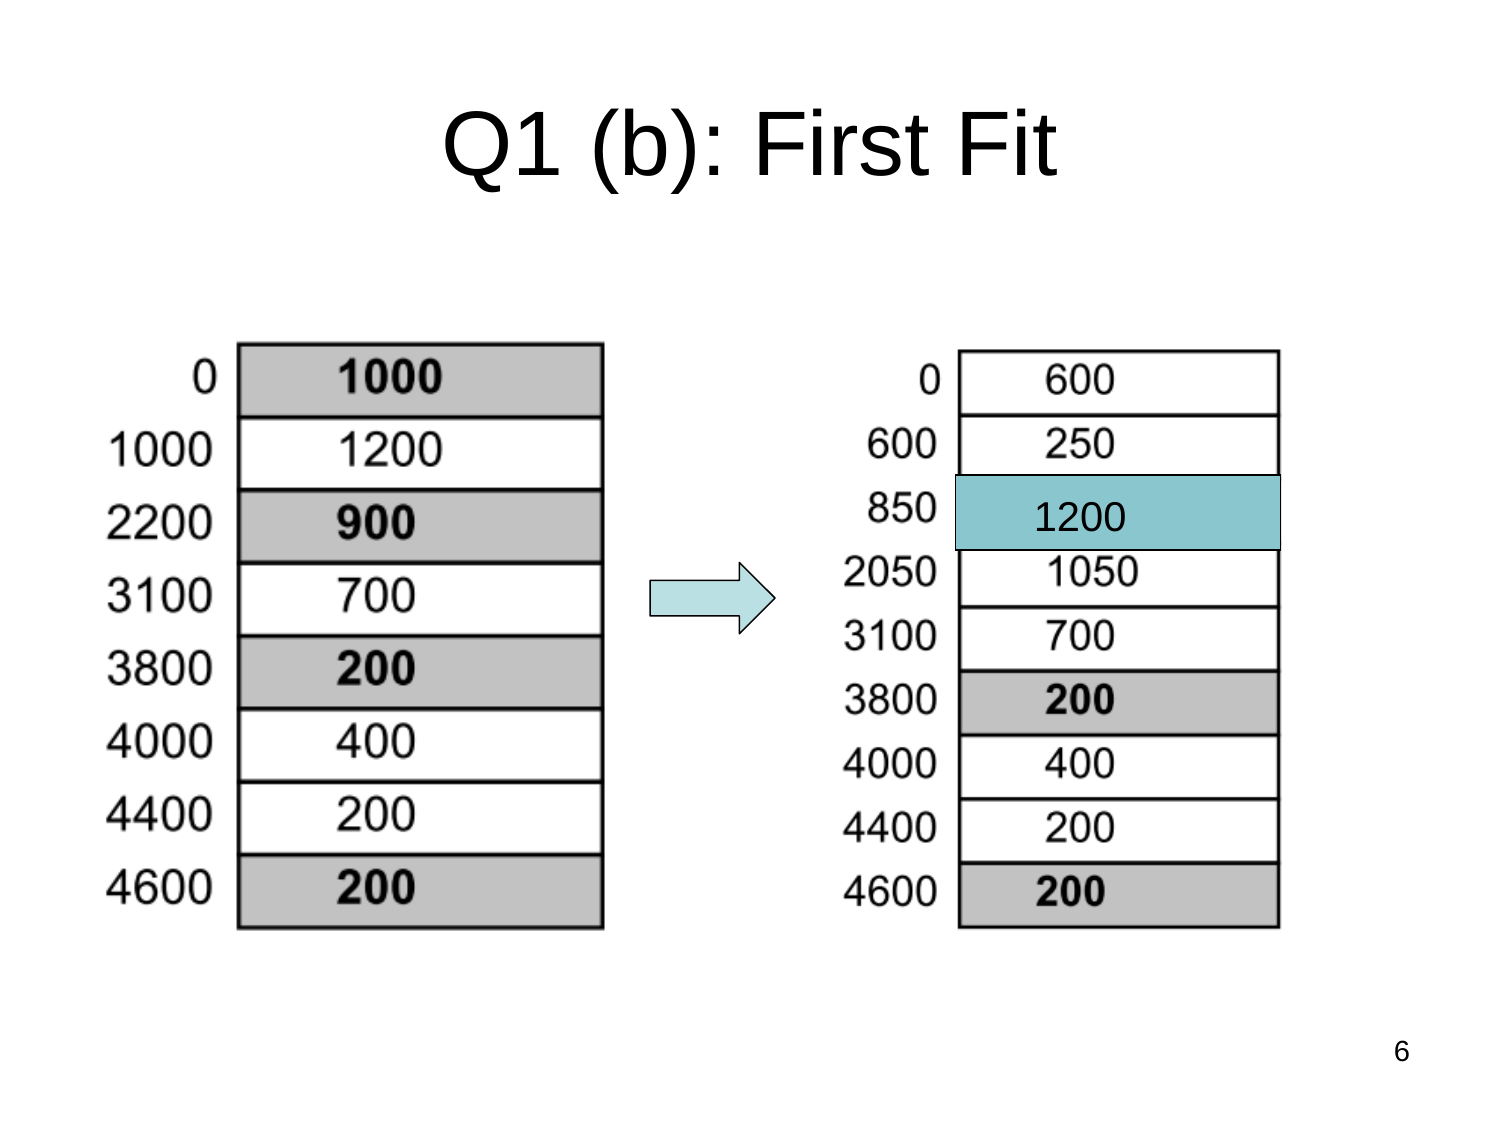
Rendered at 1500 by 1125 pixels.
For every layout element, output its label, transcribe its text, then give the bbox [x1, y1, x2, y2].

picture [74, 324, 619, 938]
slide_number 6 [1074, 1024, 1426, 1103]
picture [824, 330, 1297, 938]
title Q1 (b): First Fit [75, 45, 1425, 233]
text_box [650, 562, 776, 634]
